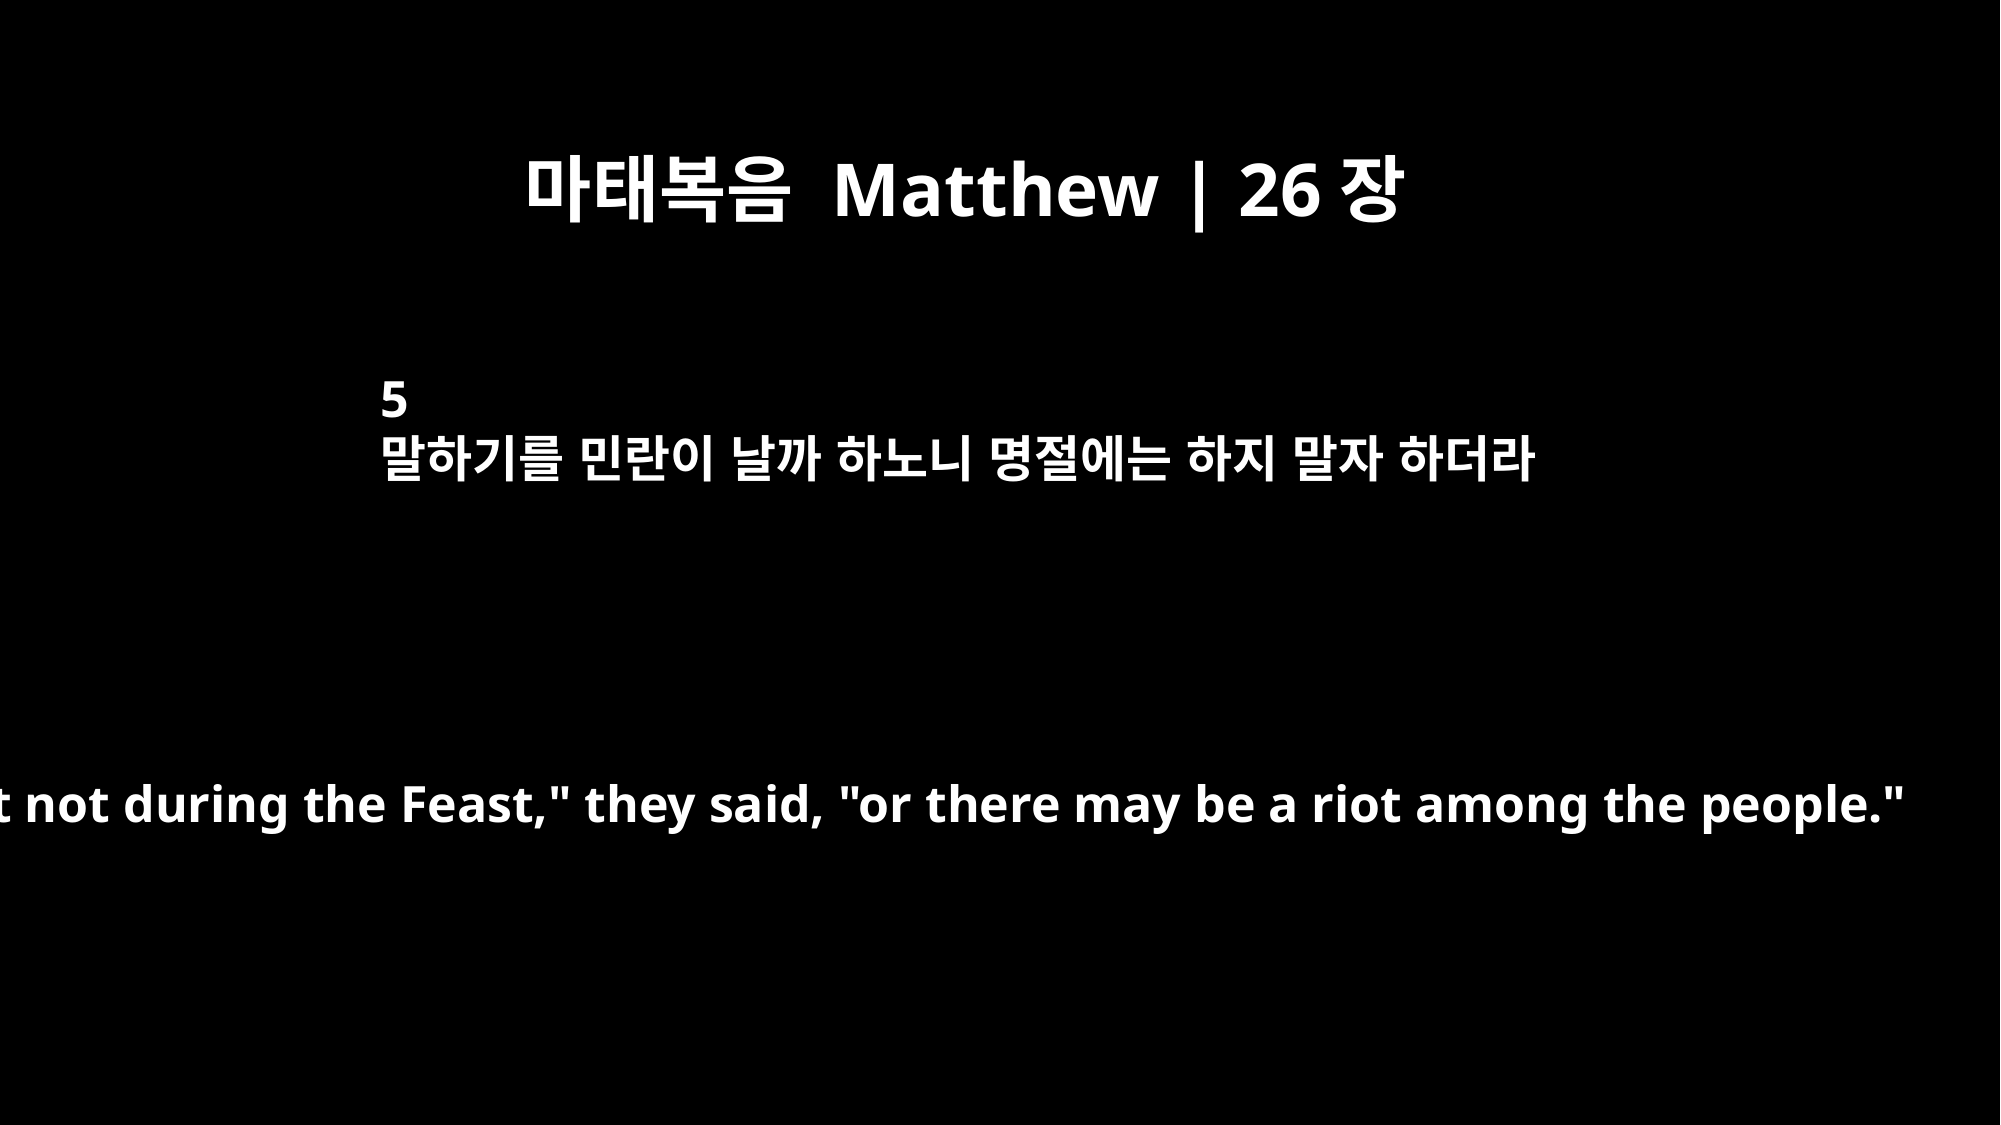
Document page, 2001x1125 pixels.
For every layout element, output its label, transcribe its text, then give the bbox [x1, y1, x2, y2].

text_box "But not during the Feast," they said, "or there may be a riot among the people." [0, 764, 1923, 840]
text_box 5 말하기를 민란이 날까 하노니 명절에는 하지 말자 하더라 [365, 359, 1552, 495]
text_box 마태복음 Matthew | 26장 [510, 136, 1422, 239]
